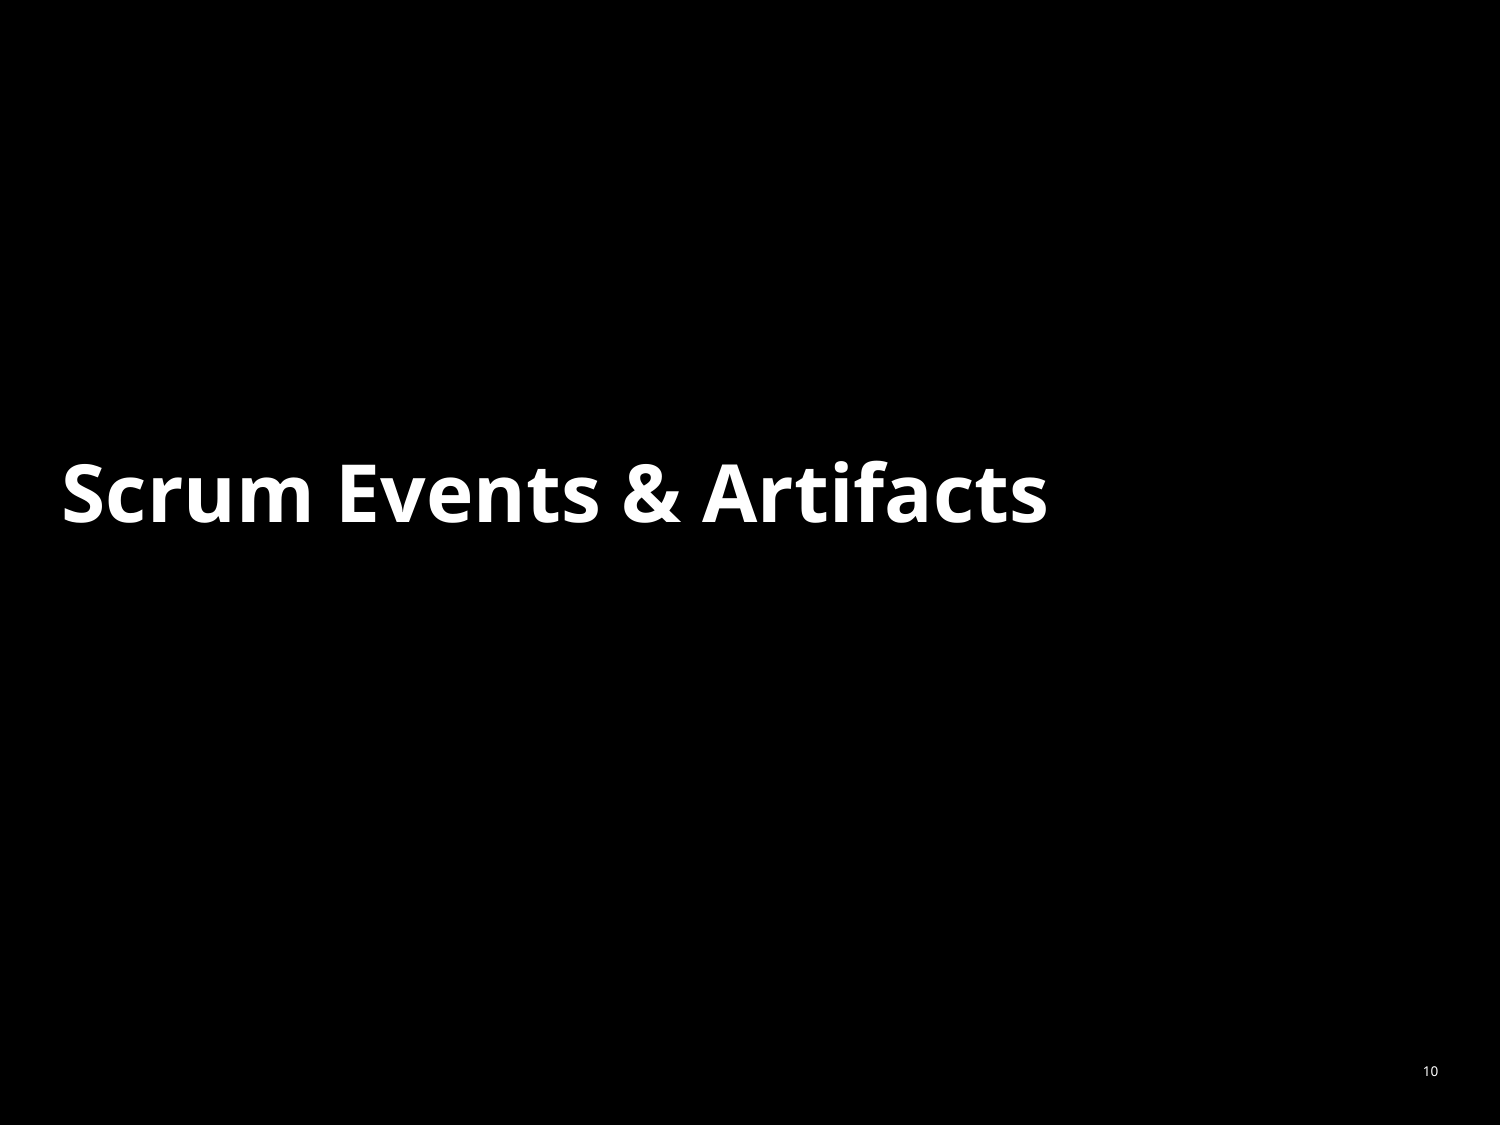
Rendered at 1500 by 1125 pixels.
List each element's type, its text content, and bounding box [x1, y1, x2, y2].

title Scrum Events & Artifacts [61, 279, 1359, 541]
